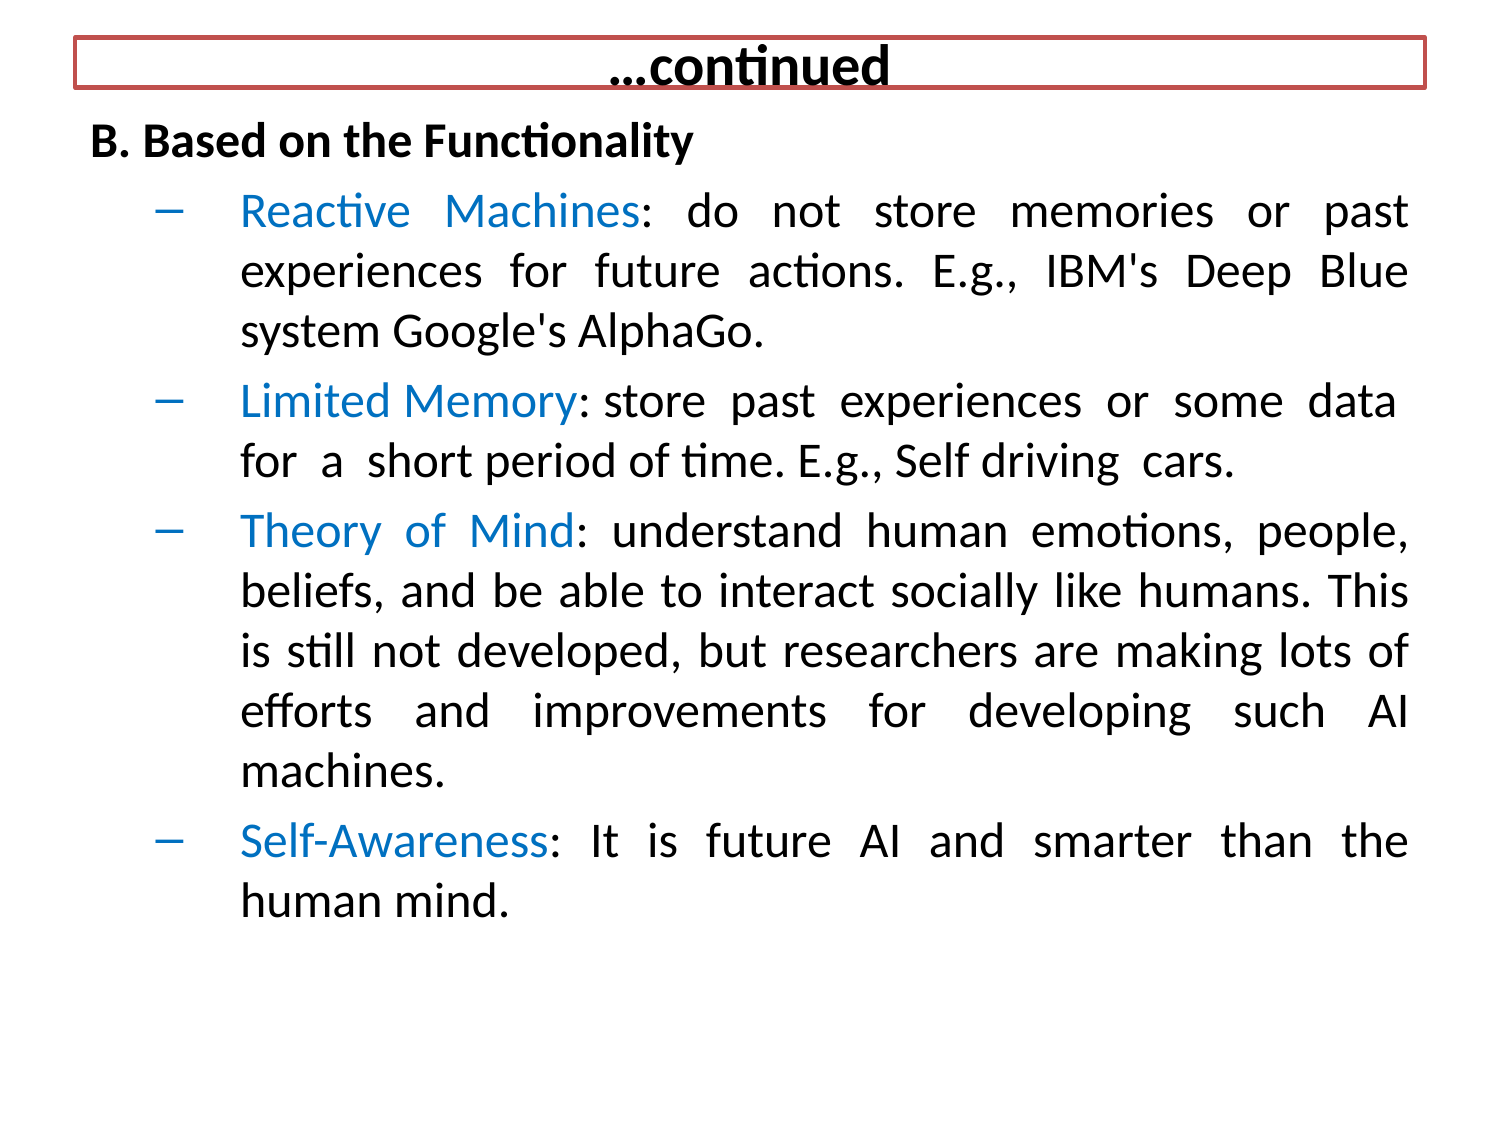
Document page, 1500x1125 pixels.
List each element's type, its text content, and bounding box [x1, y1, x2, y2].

title …continued [73, 35, 1427, 90]
list B. Based on the Functionality Reactive Machines: do not store memories or past experiences for future actions. E.g., IBM's Deep Blue system Google's AlphaGo. Limited Memory: store past experiences or some data for a short period of time. E.g., Self driving cars. Theory of Mind: understand human emotions, people, beliefs, and be able to interact socially like humans. This is still not developed, but researchers are making lots of efforts and improvements for developing such AI machines. Self-Awareness: It is future AI and smarter than the human mind. [75, 99, 1425, 1005]
